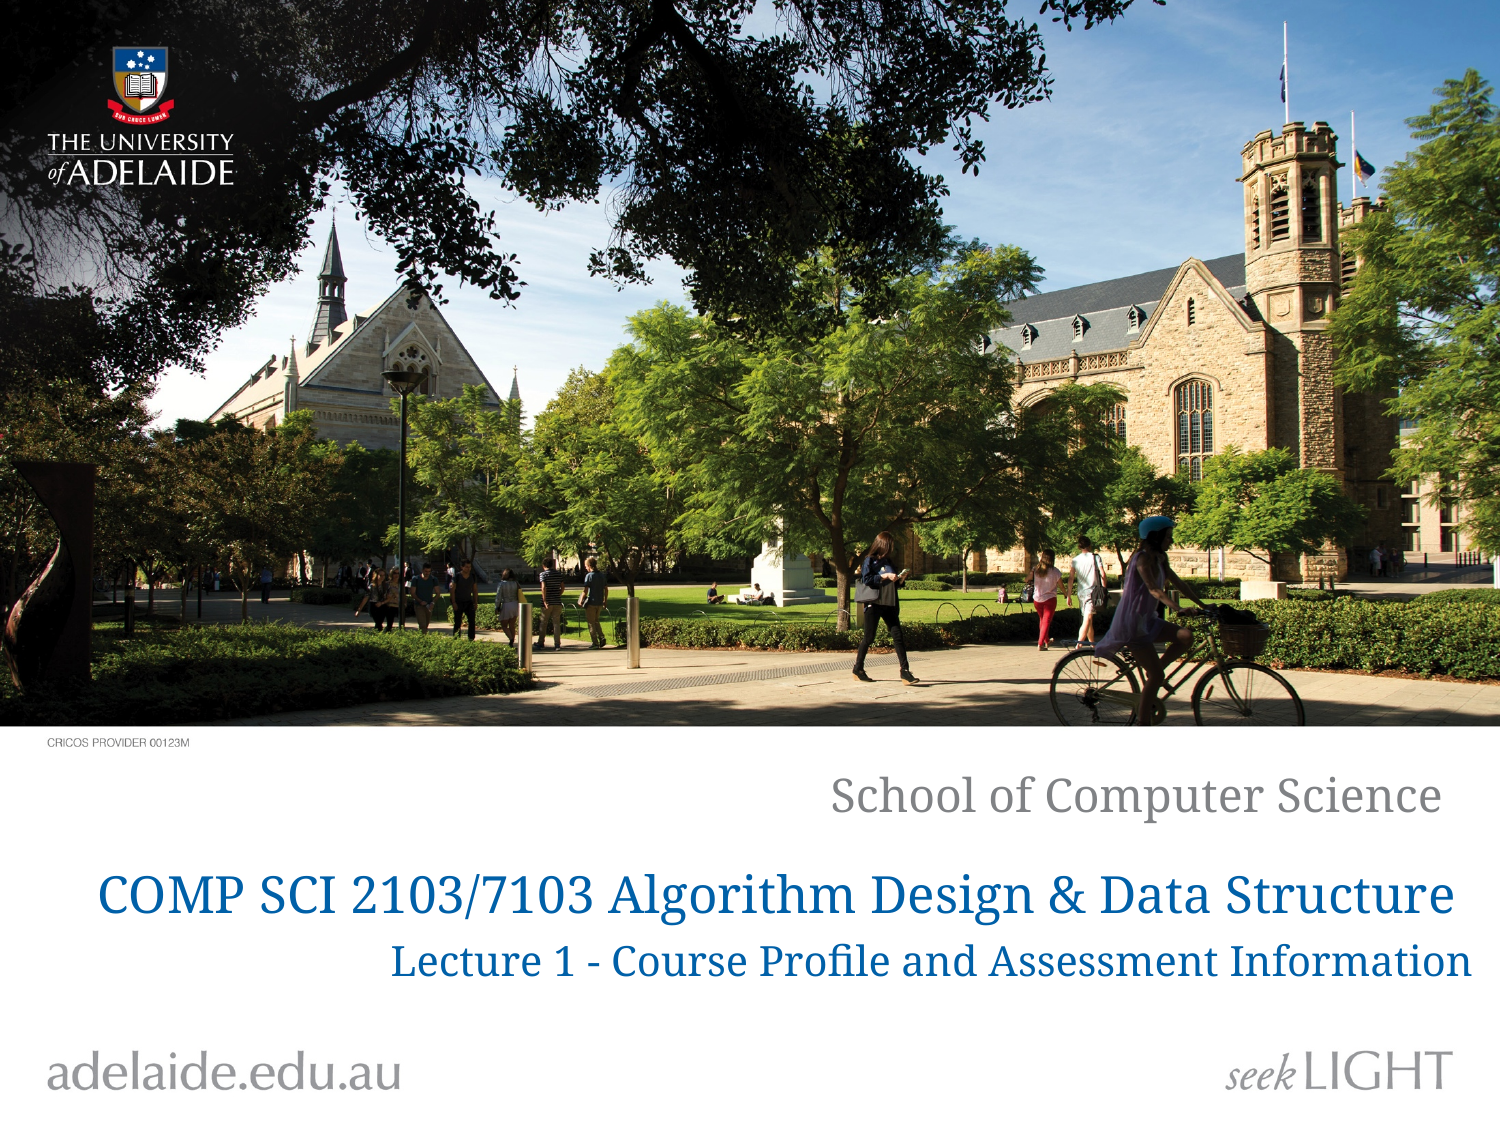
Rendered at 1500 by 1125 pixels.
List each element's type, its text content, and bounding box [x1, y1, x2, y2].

picture [0, 0, 1500, 1125]
subtitle School of Computer Science [408, 755, 1459, 835]
title COMP SCI 2103/7103 Algorithm Design & Data Structure Lecture 1 - Course Profile and Assessment Information [17, 798, 1489, 1035]
